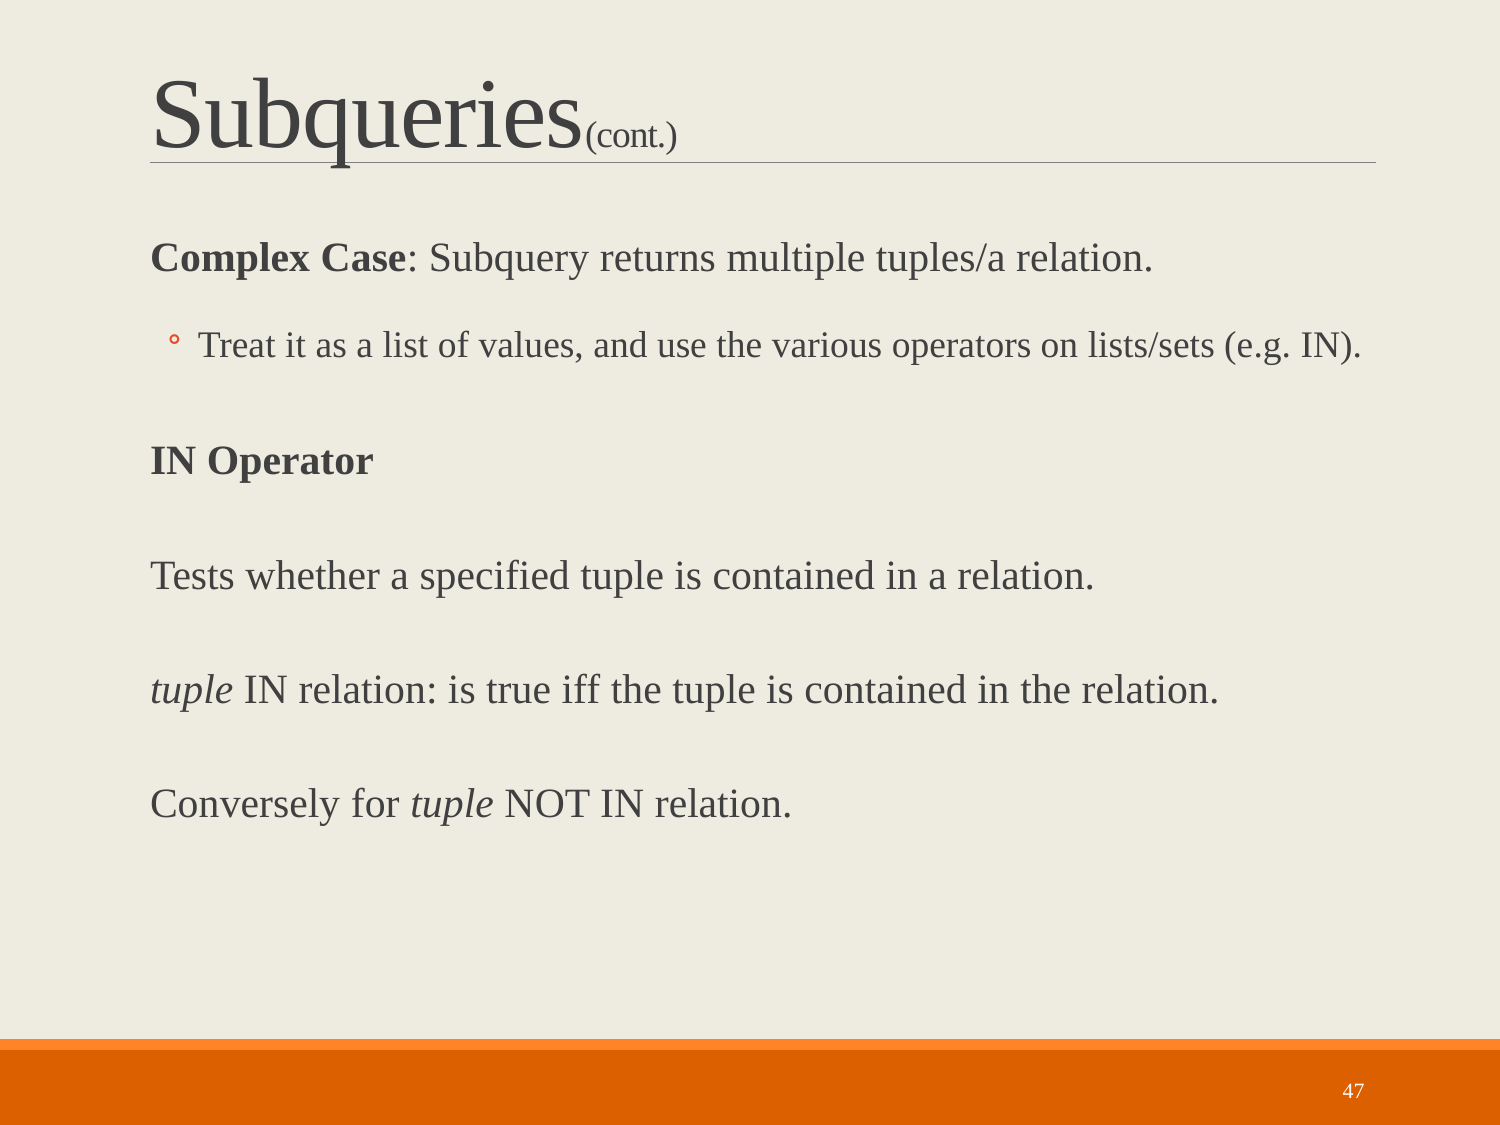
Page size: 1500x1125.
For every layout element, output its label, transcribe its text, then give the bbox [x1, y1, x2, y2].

title Subqueries(cont.) [135, 47, 1373, 175]
slide_number 47 [1218, 1059, 1380, 1120]
list Complex Case: Subquery returns multiple tuples/a relation. Treat it as a list of values, and use the various operators on lists/sets (e.g. IN). IN Operator Tests whether a specified tuple is contained in a relation. tuple IN relation: is true iff the tuple is contained in the relation. Conversely for tuple NOT IN relation. [135, 187, 1373, 963]
